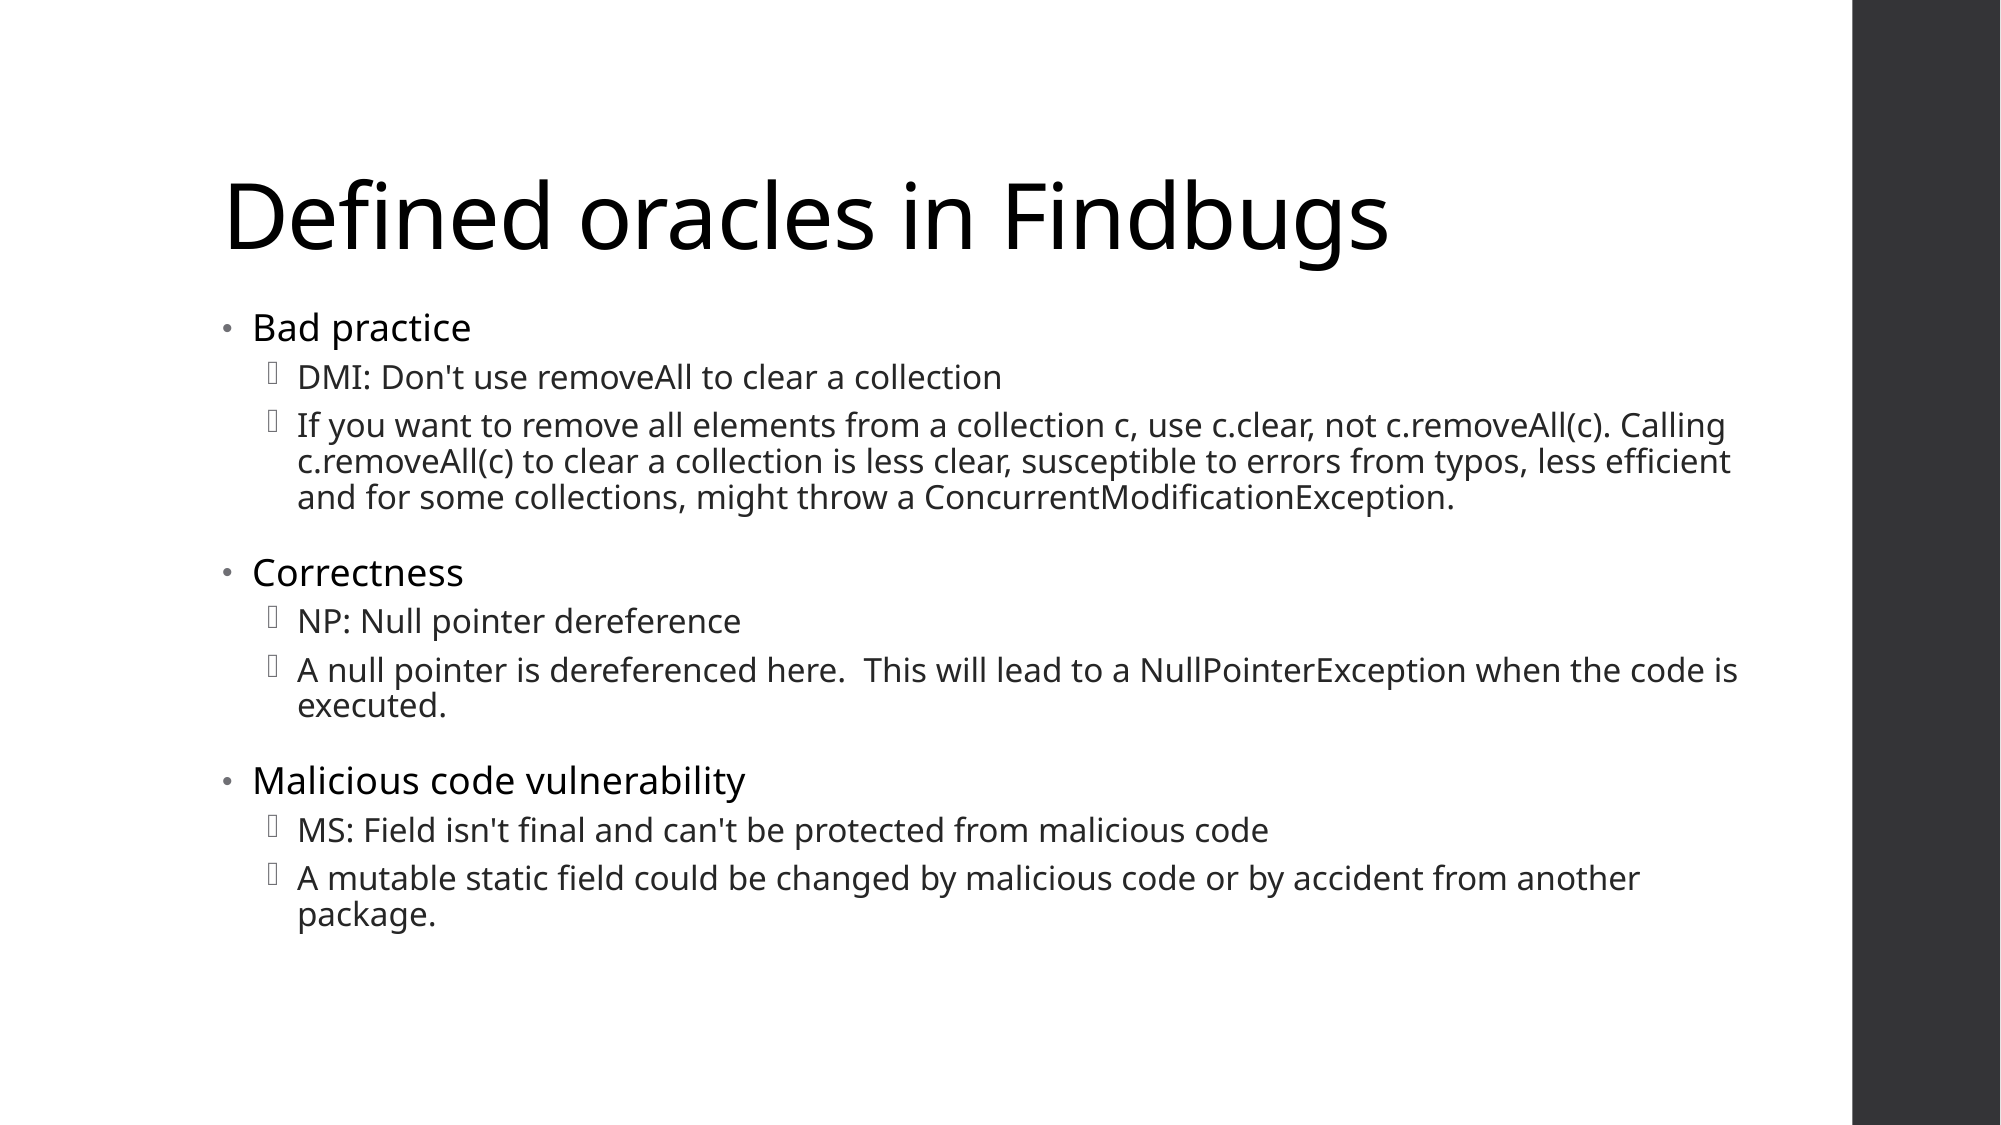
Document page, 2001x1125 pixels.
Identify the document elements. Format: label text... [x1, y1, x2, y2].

title Defined oracles in Findbugs [206, 60, 1797, 278]
list Bad practice DMI: Don't use removeAll to clear a collection If you want to remove all elements from a collection c, use c.clear, not c.removeAll(c). Calling c.removeAll(c) to clear a collection is less clear, susceptible to errors from typos, less efficient and for some collections, might throw a ConcurrentModificationException. Correctness NP: Null pointer dereference A null pointer is dereferenced here. This will lead to a NullPointerException when the code is executed. Malicious code vulnerability MS: Field isn't final and can't be protected from malicious code A mutable static field could be changed by malicious code or by accident from another package. [206, 299, 1776, 1014]
